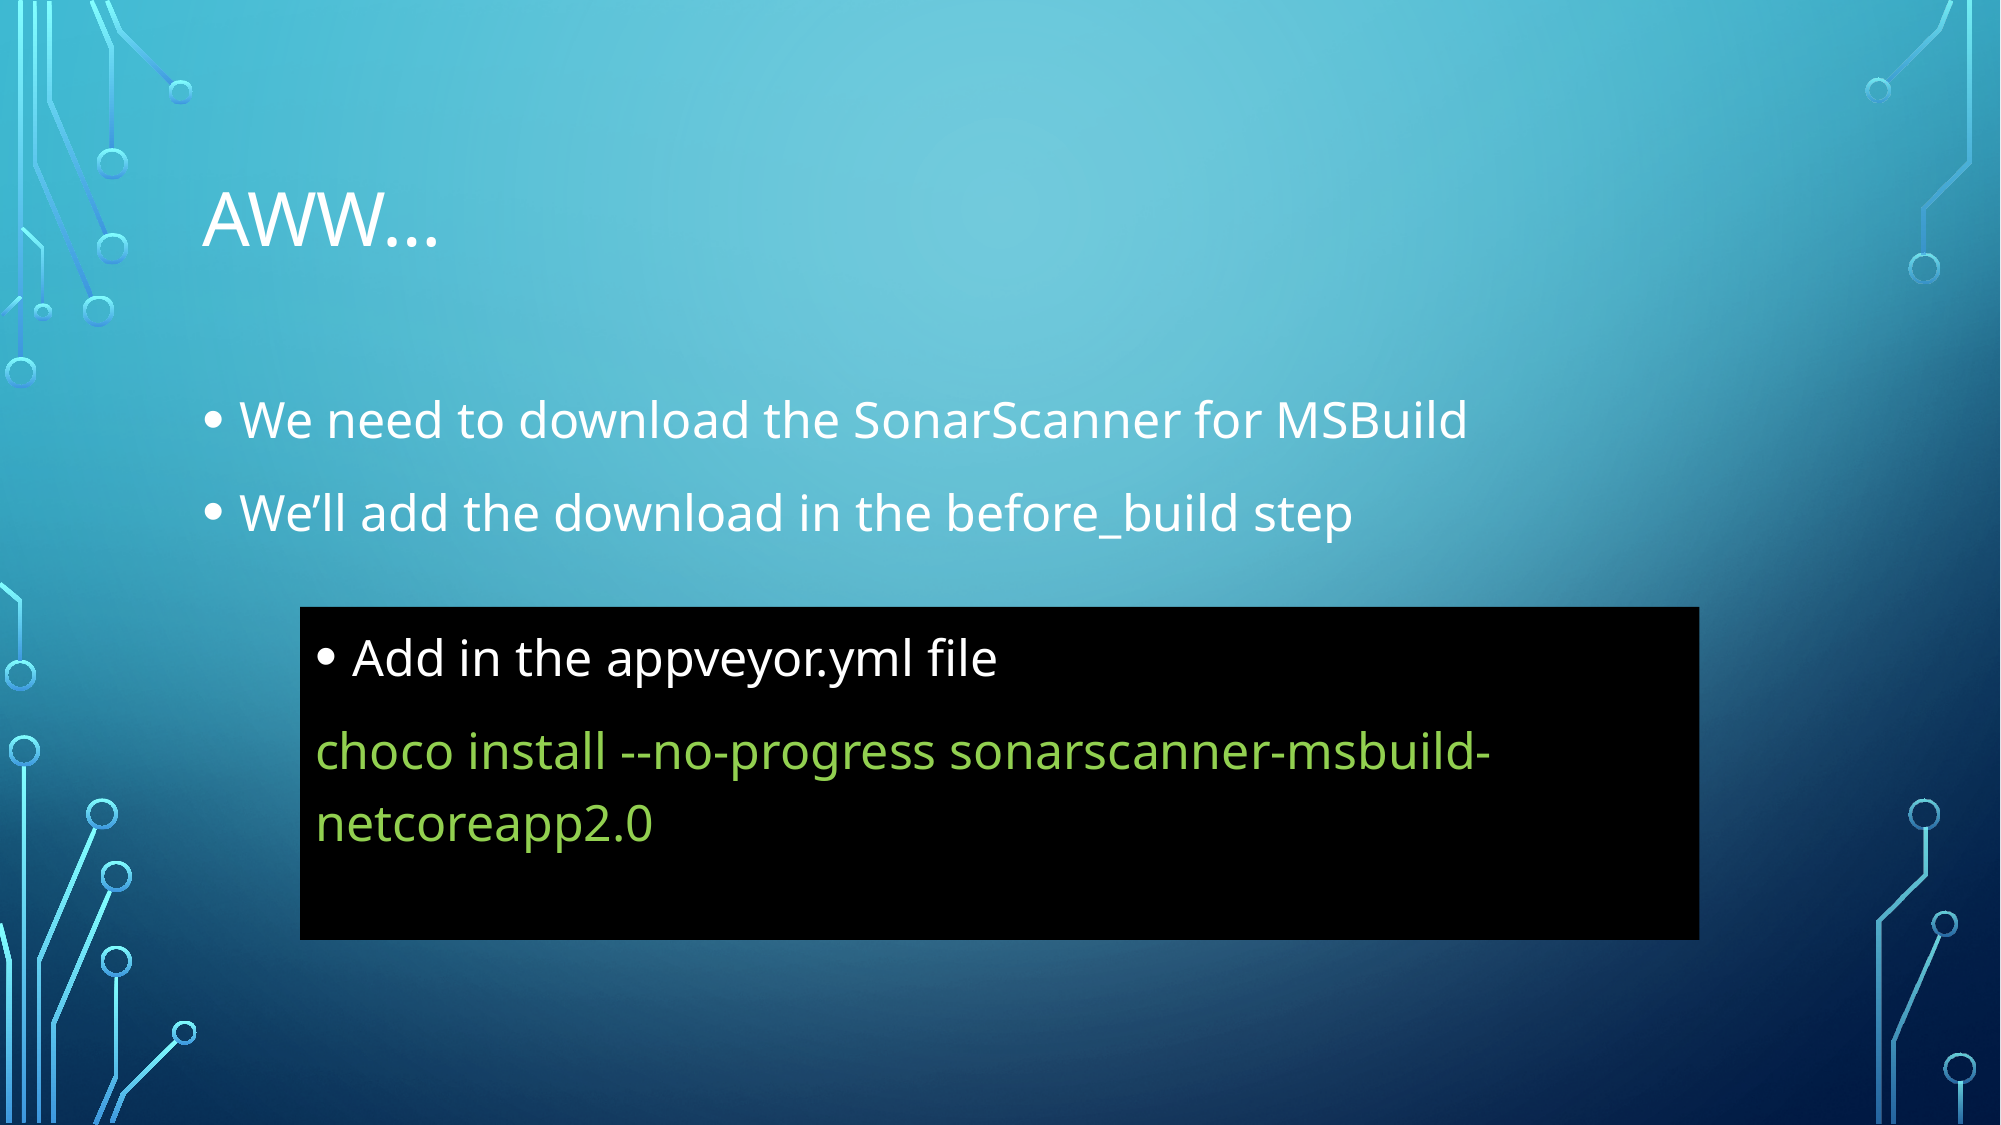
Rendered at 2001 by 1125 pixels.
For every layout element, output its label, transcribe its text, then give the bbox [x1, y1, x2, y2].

title Aww… [187, 101, 1813, 344]
text_box Add in the appveyor.yml file choco install --no-progress sonarscanner-msbuild-netcoreapp2.0 [300, 606, 1700, 940]
list We need to download the SonarScanner for MSBuild We’ll add the download in the before_build step [187, 369, 1813, 950]
